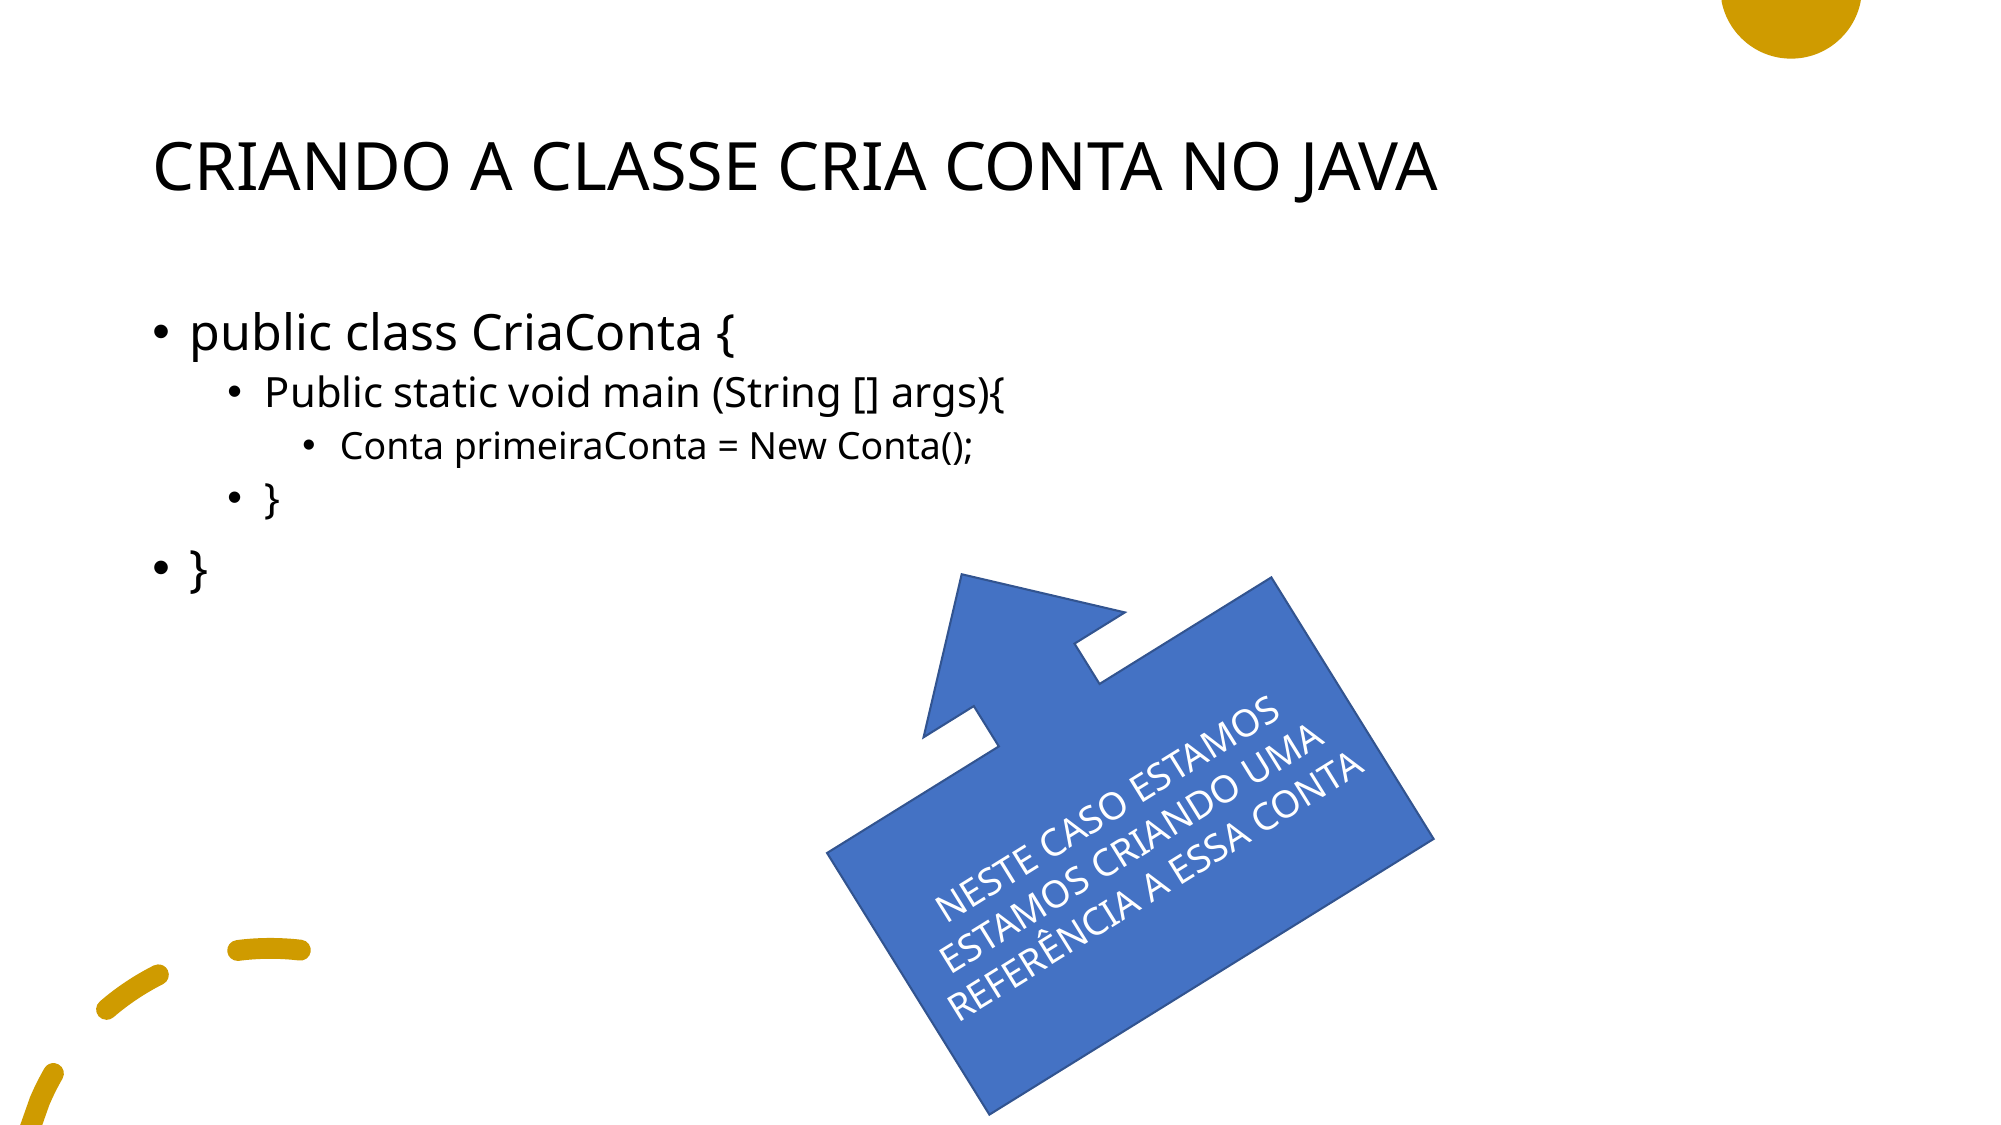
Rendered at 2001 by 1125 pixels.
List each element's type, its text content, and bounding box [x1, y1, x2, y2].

title CRIANDO A CLASSE CRIA CONTA NO JAVA [137, 59, 1863, 278]
list public class CriaConta { Public static void main (String [] args){ Conta primeiraConta = New Conta(); } } [137, 299, 1863, 933]
text_box NESTE CASO ESTAMOS ESTAMOS CRIANDO UMA REFERÊNCIA A ESSA CONTA [825, 573, 1436, 1117]
